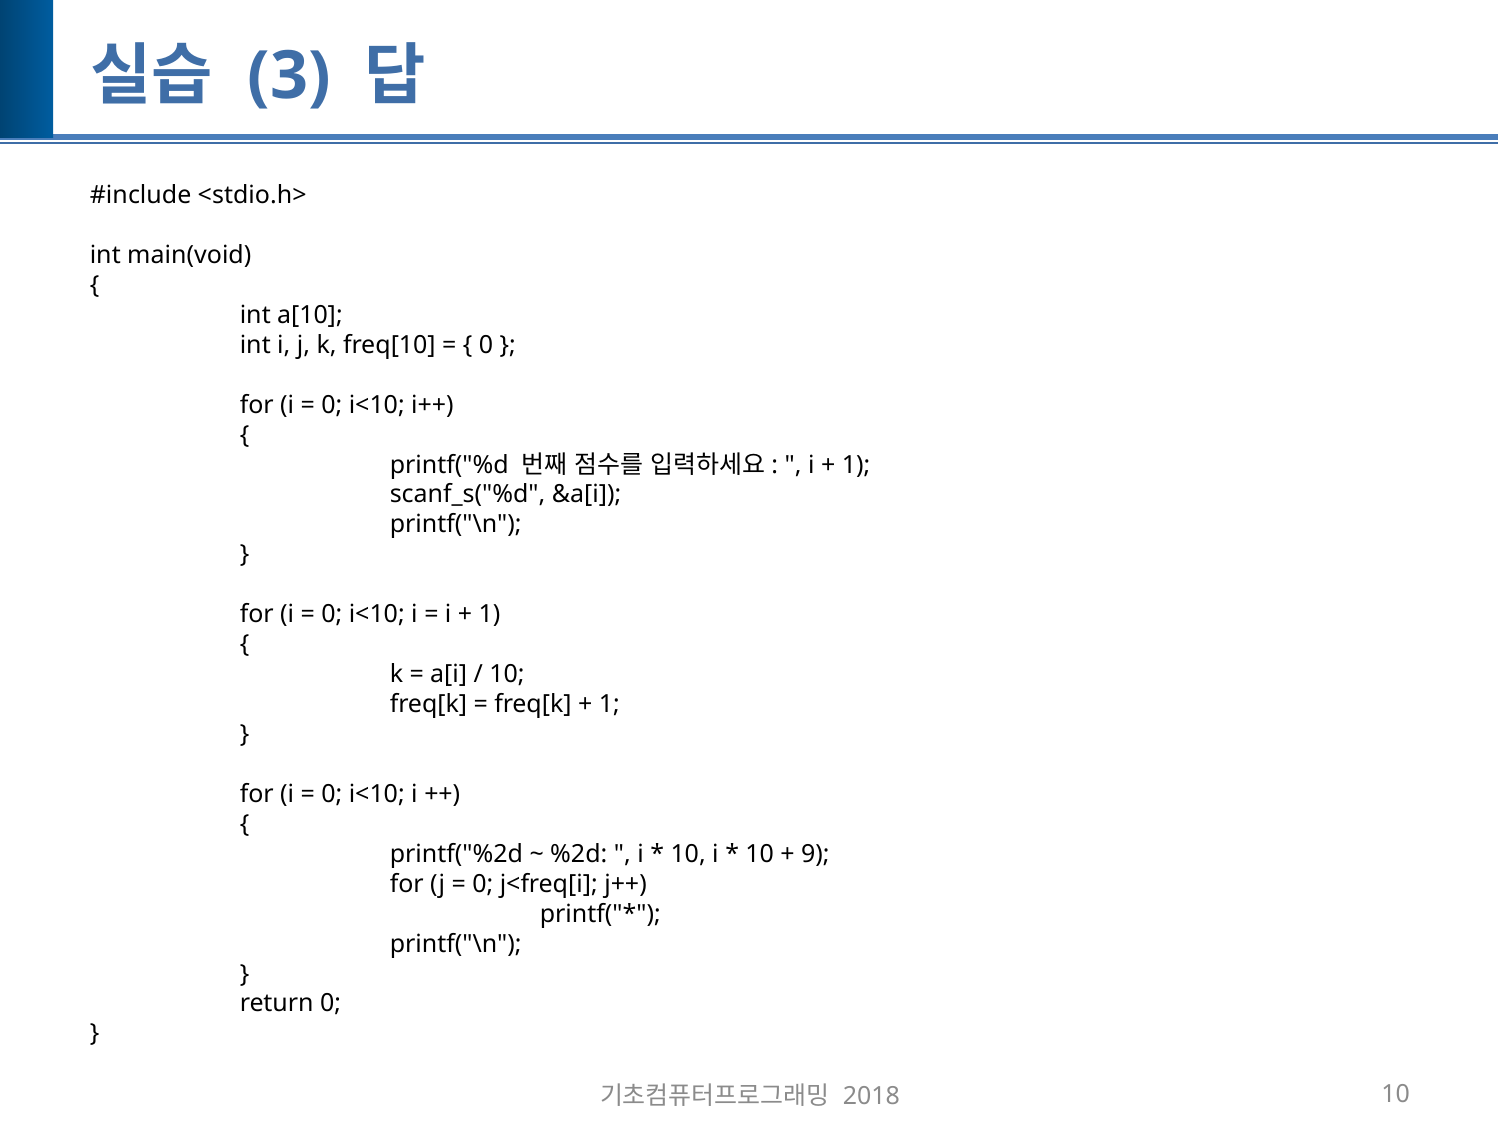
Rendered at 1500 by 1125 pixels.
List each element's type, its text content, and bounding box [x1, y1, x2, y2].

slide_number 10 [1074, 1064, 1425, 1125]
text_box #include <stdio.h> int main(void) { int a[10]; int i, j, k, freq[10] = { 0 }; for (i = 0; i<10; i++) { printf("%d 번째 점수를 입력하세요: ", i + 1); scanf_s("%d", &a[i]); printf("\n"); } for (i = 0; i<10; i = i + 1) { k = a[i] / 10; freq[k] = freq[k] + 1; } for (i = 0; i<10; i ++) { printf("%2d ~ %2d: ", i * 10, i * 10 + 9); for (j = 0; j<freq[i]; j++) printf("*"); printf("\n"); } return 0; } [74, 171, 1085, 1055]
footer 기초컴퓨터프로그래밍 2018 [512, 1064, 988, 1125]
title 실습 (3) 답 [75, 32, 1425, 113]
